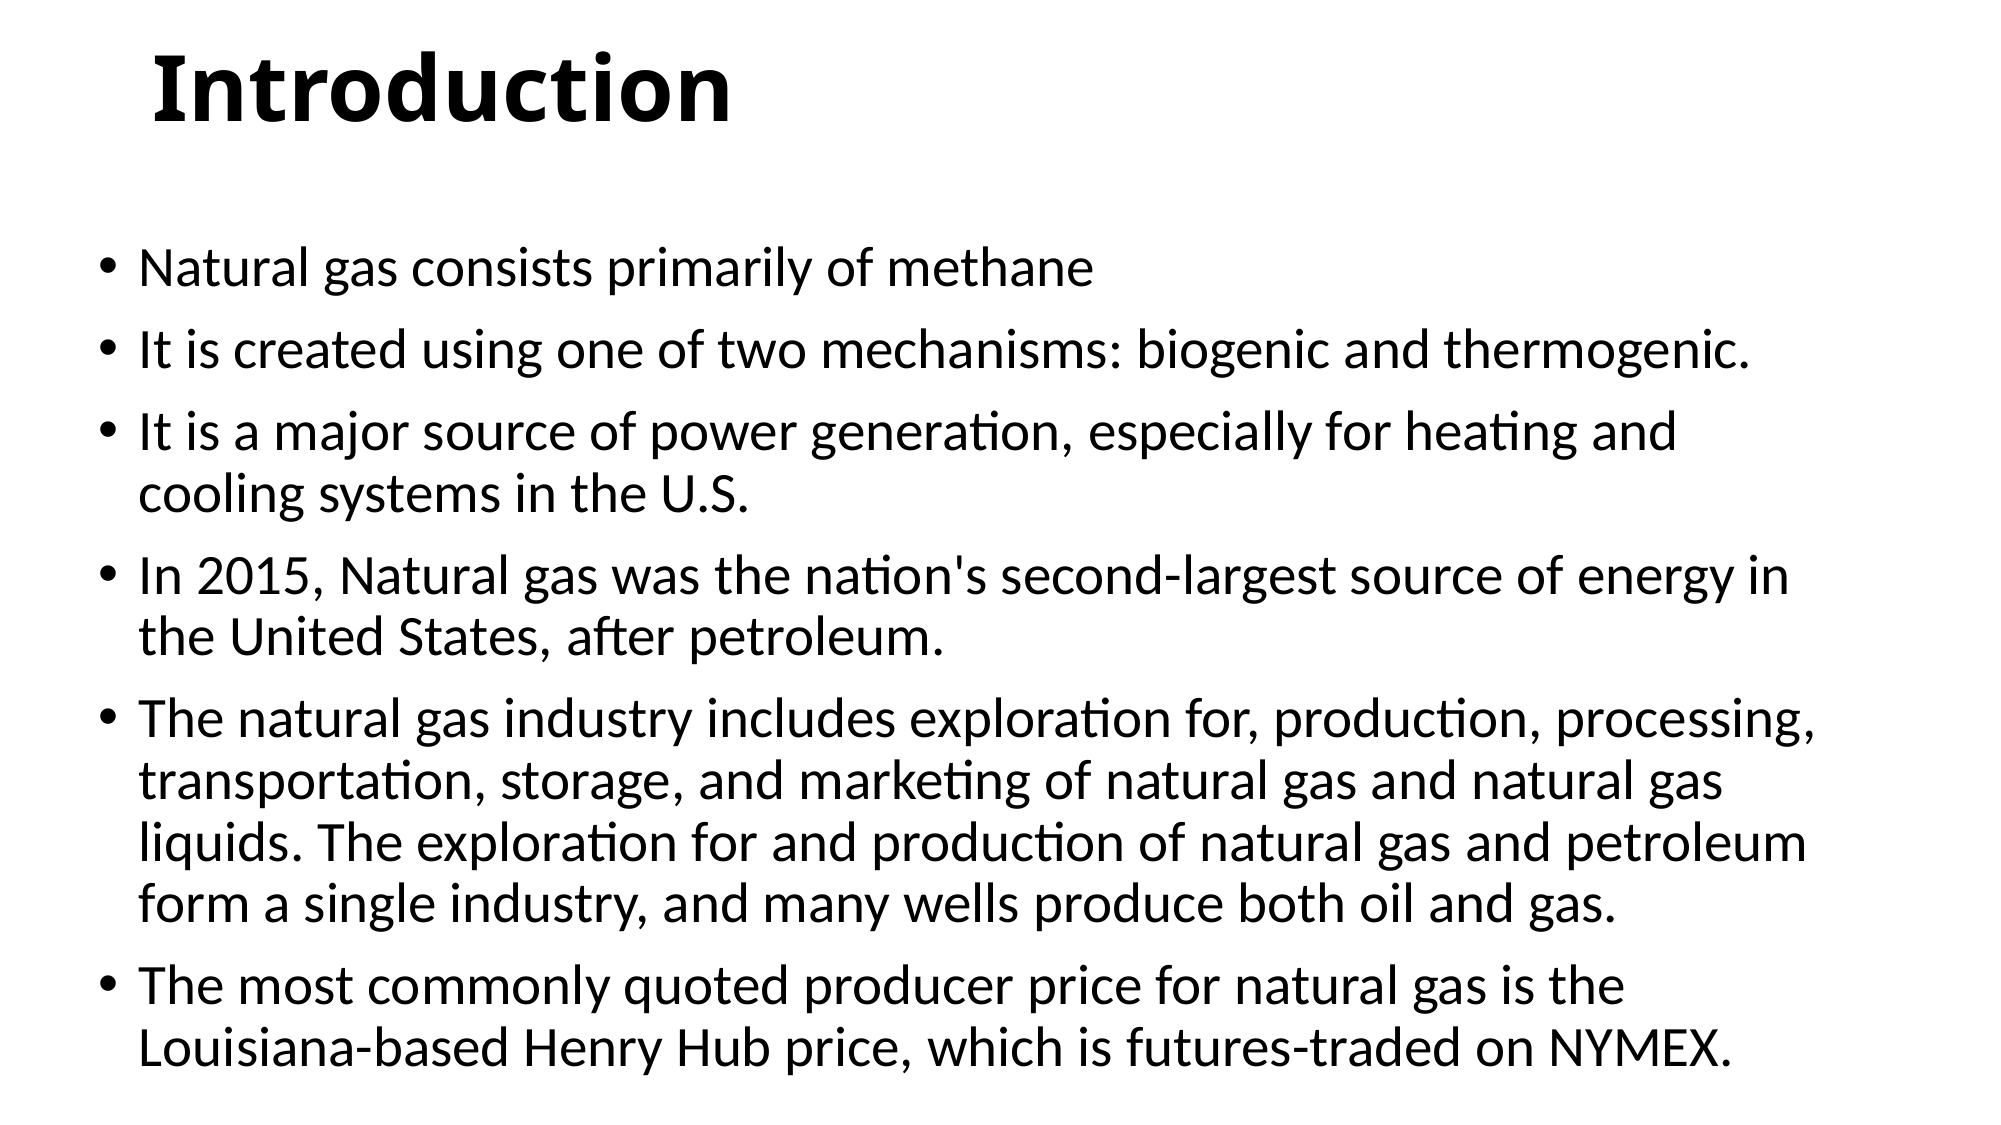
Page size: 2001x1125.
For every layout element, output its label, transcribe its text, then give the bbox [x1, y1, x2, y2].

list Natural gas consists primarily of methane It is created using one of two mechanisms: biogenic and thermogenic. It is a major source of power generation, especially for heating and cooling systems in the U.S. In 2015, Natural gas was the nation's second-largest source of energy in the United States, after petroleum. The natural gas industry includes exploration for, production, processing, transportation, storage, and marketing of natural gas and natural gas liquids. The exploration for and production of natural gas and petroleum form a single industry, and many wells produce both oil and gas. The most commonly quoted producer price for natural gas is the Louisiana-based Henry Hub price, which is futures-traded on NYMEX. [83, 230, 1863, 1098]
title Introduction [137, 0, 1863, 201]
